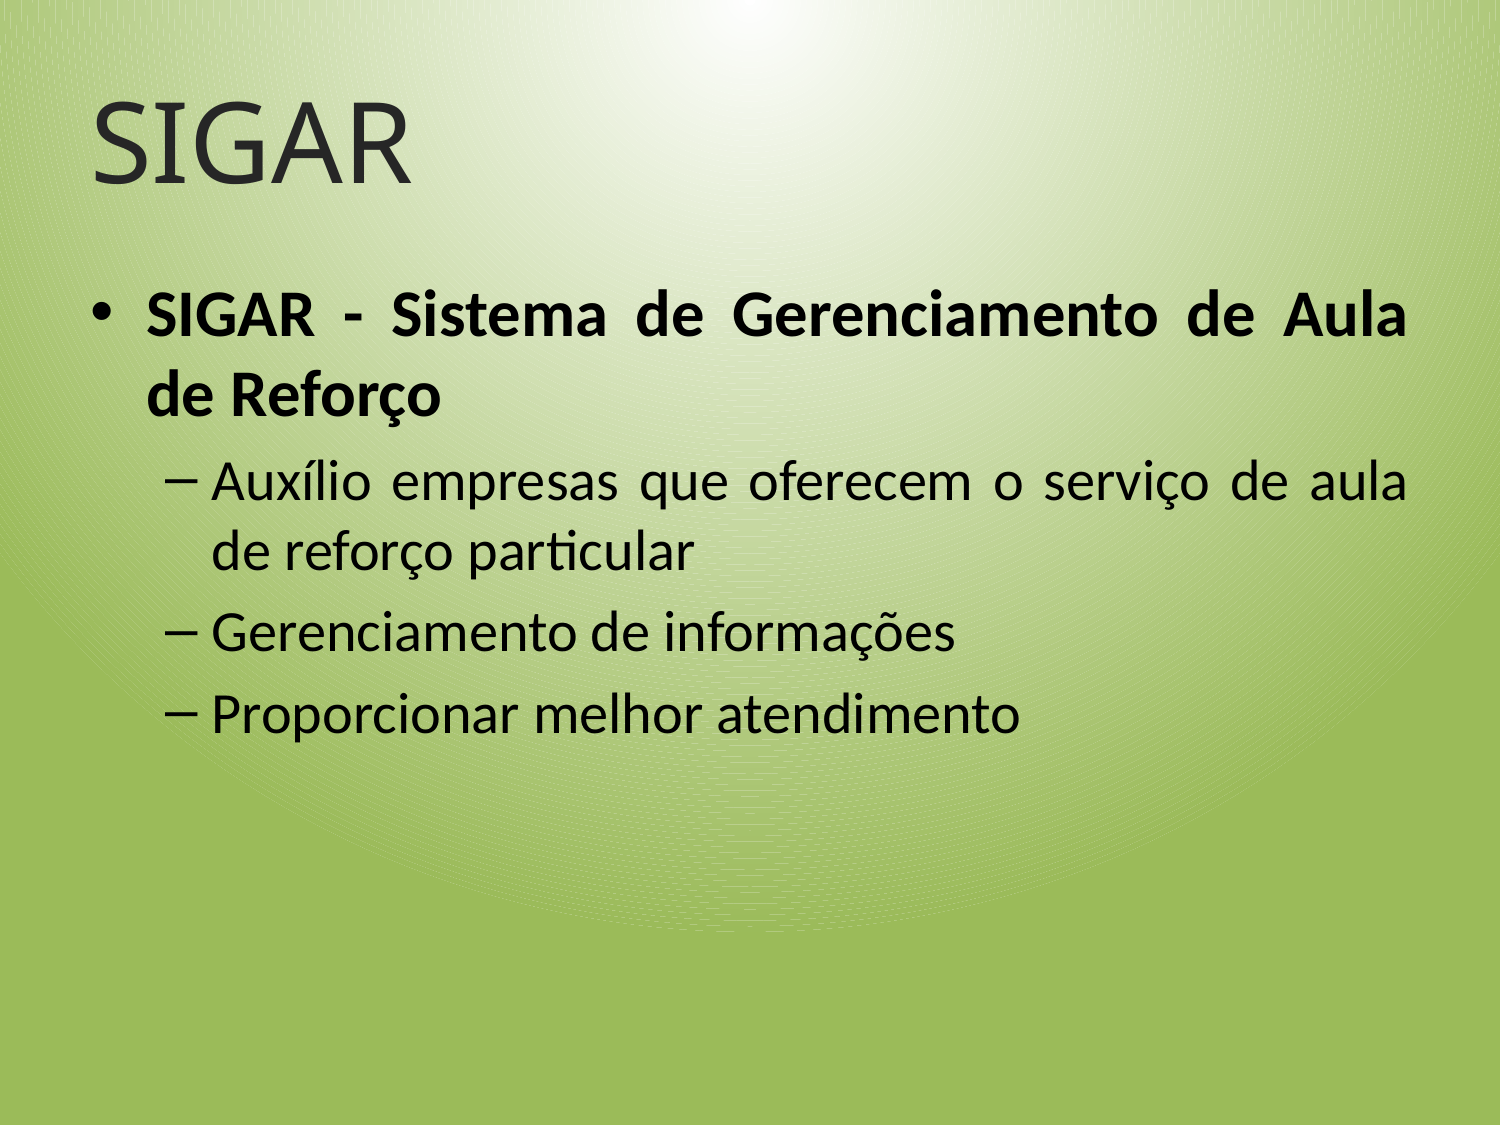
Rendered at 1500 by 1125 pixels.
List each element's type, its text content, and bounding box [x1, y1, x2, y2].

list SIGAR - Sistema de Gerenciamento de Aula de Reforço Auxílio empresas que oferecem o serviço de aula de reforço particular Gerenciamento de informações Proporcionar melhor atendimento [75, 262, 1425, 1005]
title SIGAR [75, 45, 1425, 233]
